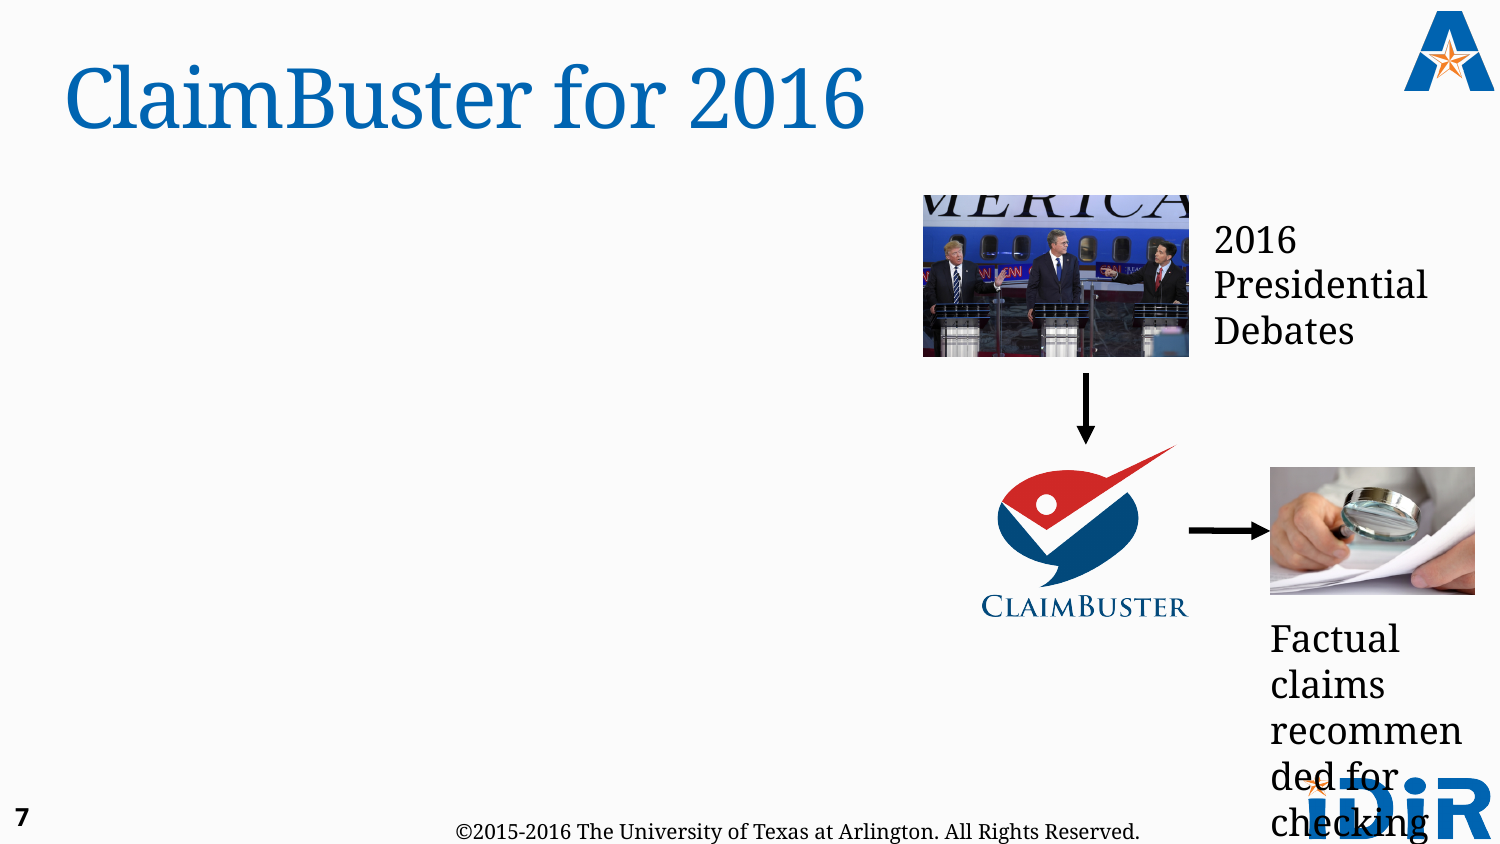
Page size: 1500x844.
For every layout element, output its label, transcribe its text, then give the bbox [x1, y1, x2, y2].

picture [982, 444, 1190, 617]
picture [923, 194, 1190, 357]
picture [1486, 769, 1495, 844]
text_box Factual claims recommended for checking [1270, 614, 1486, 844]
list ClaimBuster for 2016 [63, 56, 1445, 148]
picture [1404, 11, 1495, 91]
picture [1269, 467, 1476, 595]
text_box 2016 Presidential Debates [1213, 214, 1441, 353]
slide_number 7 [0, 796, 350, 842]
